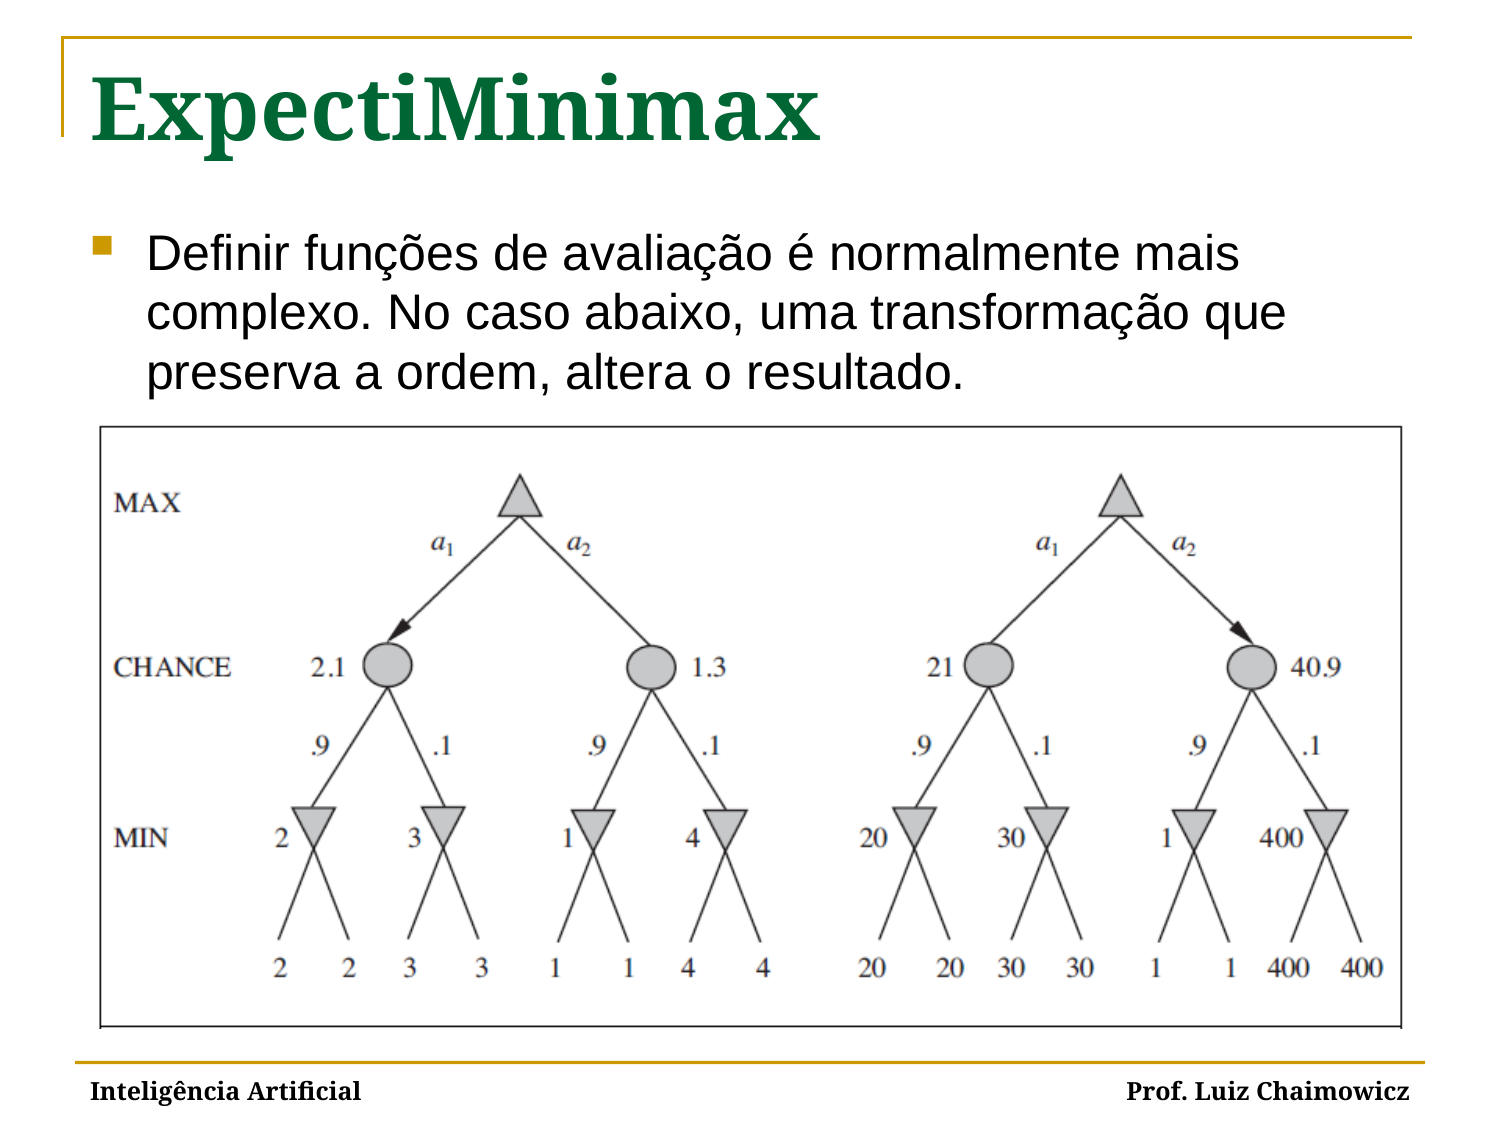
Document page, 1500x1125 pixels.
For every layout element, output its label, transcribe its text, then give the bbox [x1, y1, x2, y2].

picture [92, 420, 1408, 1029]
list Definir funções de avaliação é normalmente mais complexo. No caso abaixo, uma transformação que preserva a ordem, altera o resultado. [74, 212, 1426, 1038]
title ExpectiMinimax [74, 45, 1426, 188]
footer Inteligência Artificial [74, 1074, 501, 1113]
